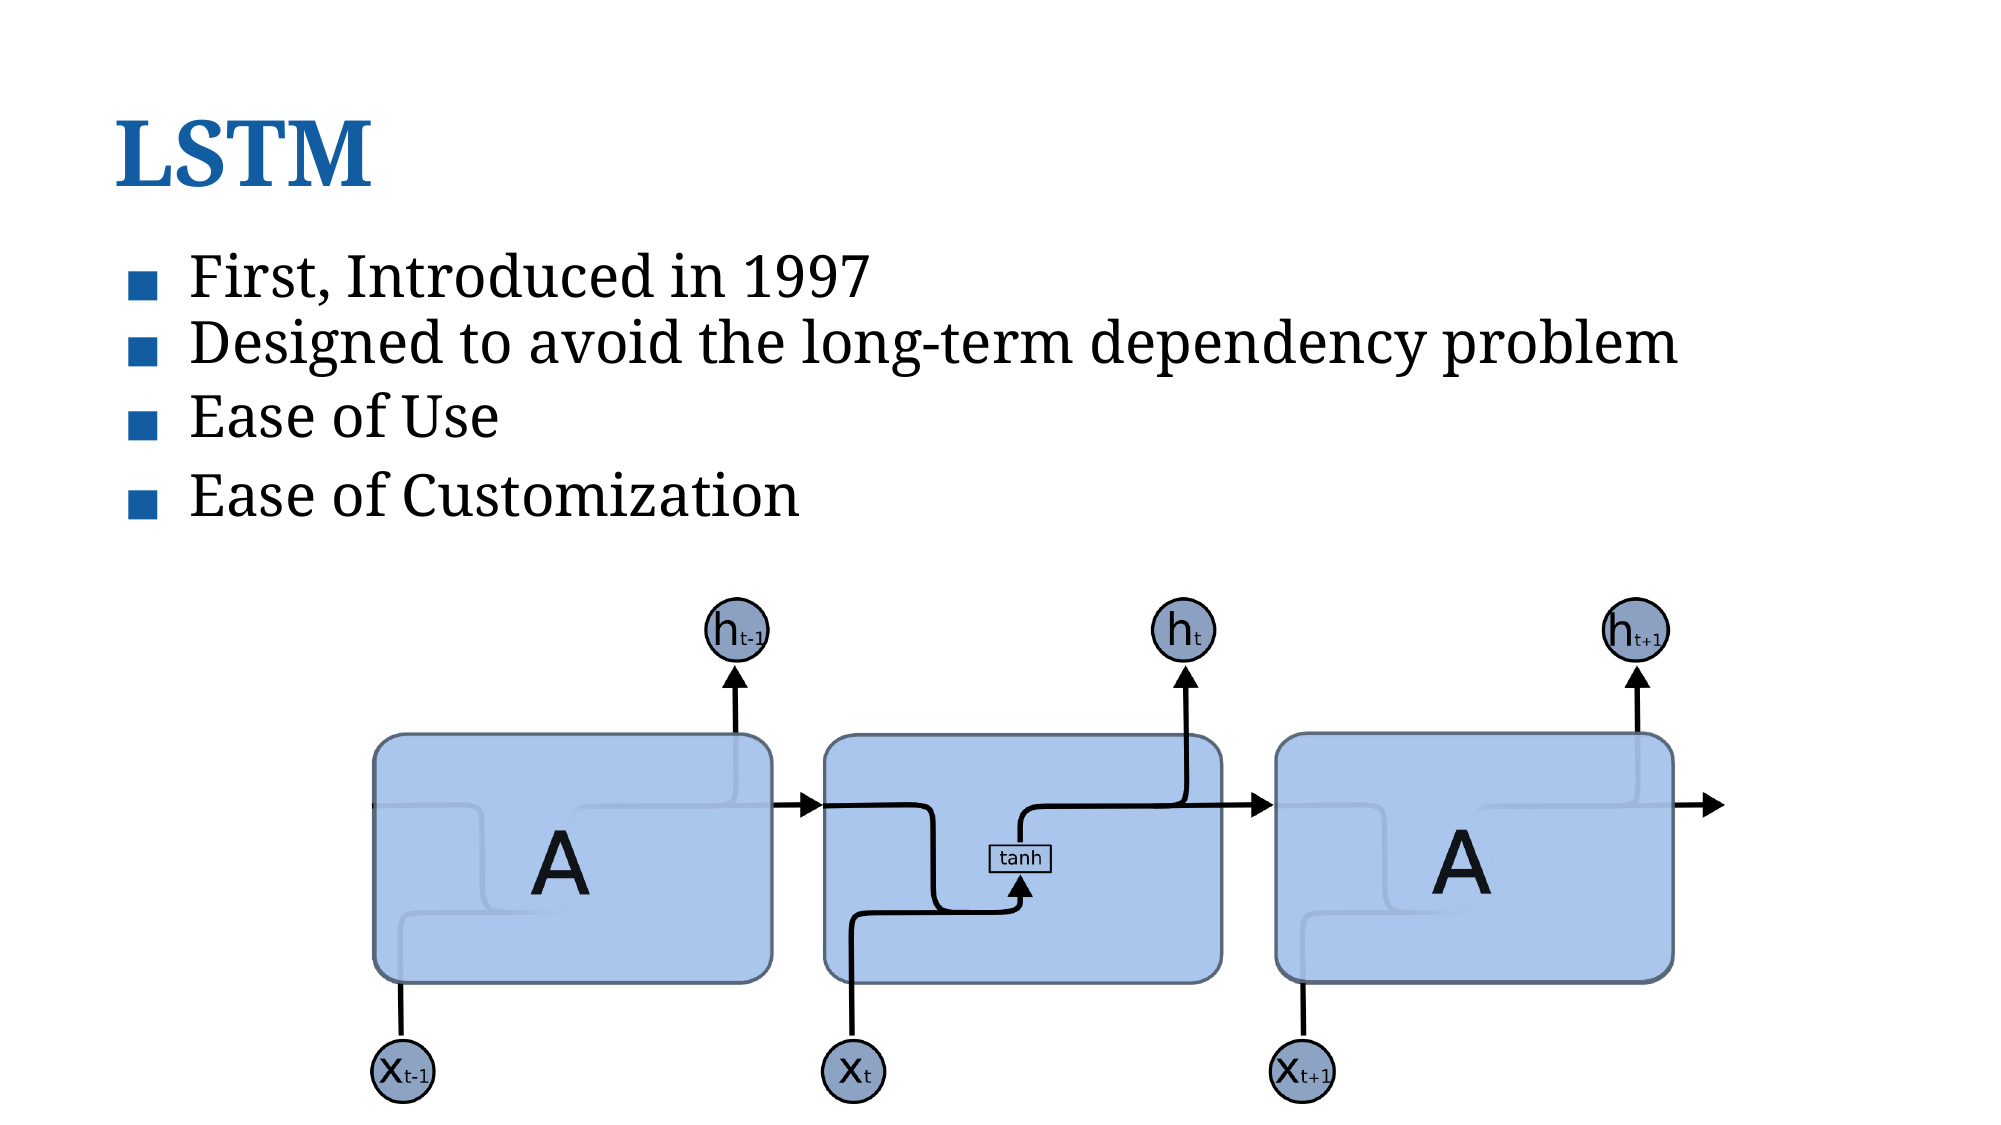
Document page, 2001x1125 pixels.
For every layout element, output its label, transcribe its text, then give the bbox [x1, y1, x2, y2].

picture [370, 596, 1725, 1105]
text_box Ease of Use [99, 380, 1900, 484]
text_box Ease of Customization [99, 484, 1900, 563]
list First, Introduced in 1997 [99, 239, 1900, 305]
text_box Designed to avoid the long-term dependency problem [99, 305, 1900, 380]
title LSTM [99, 42, 1900, 239]
